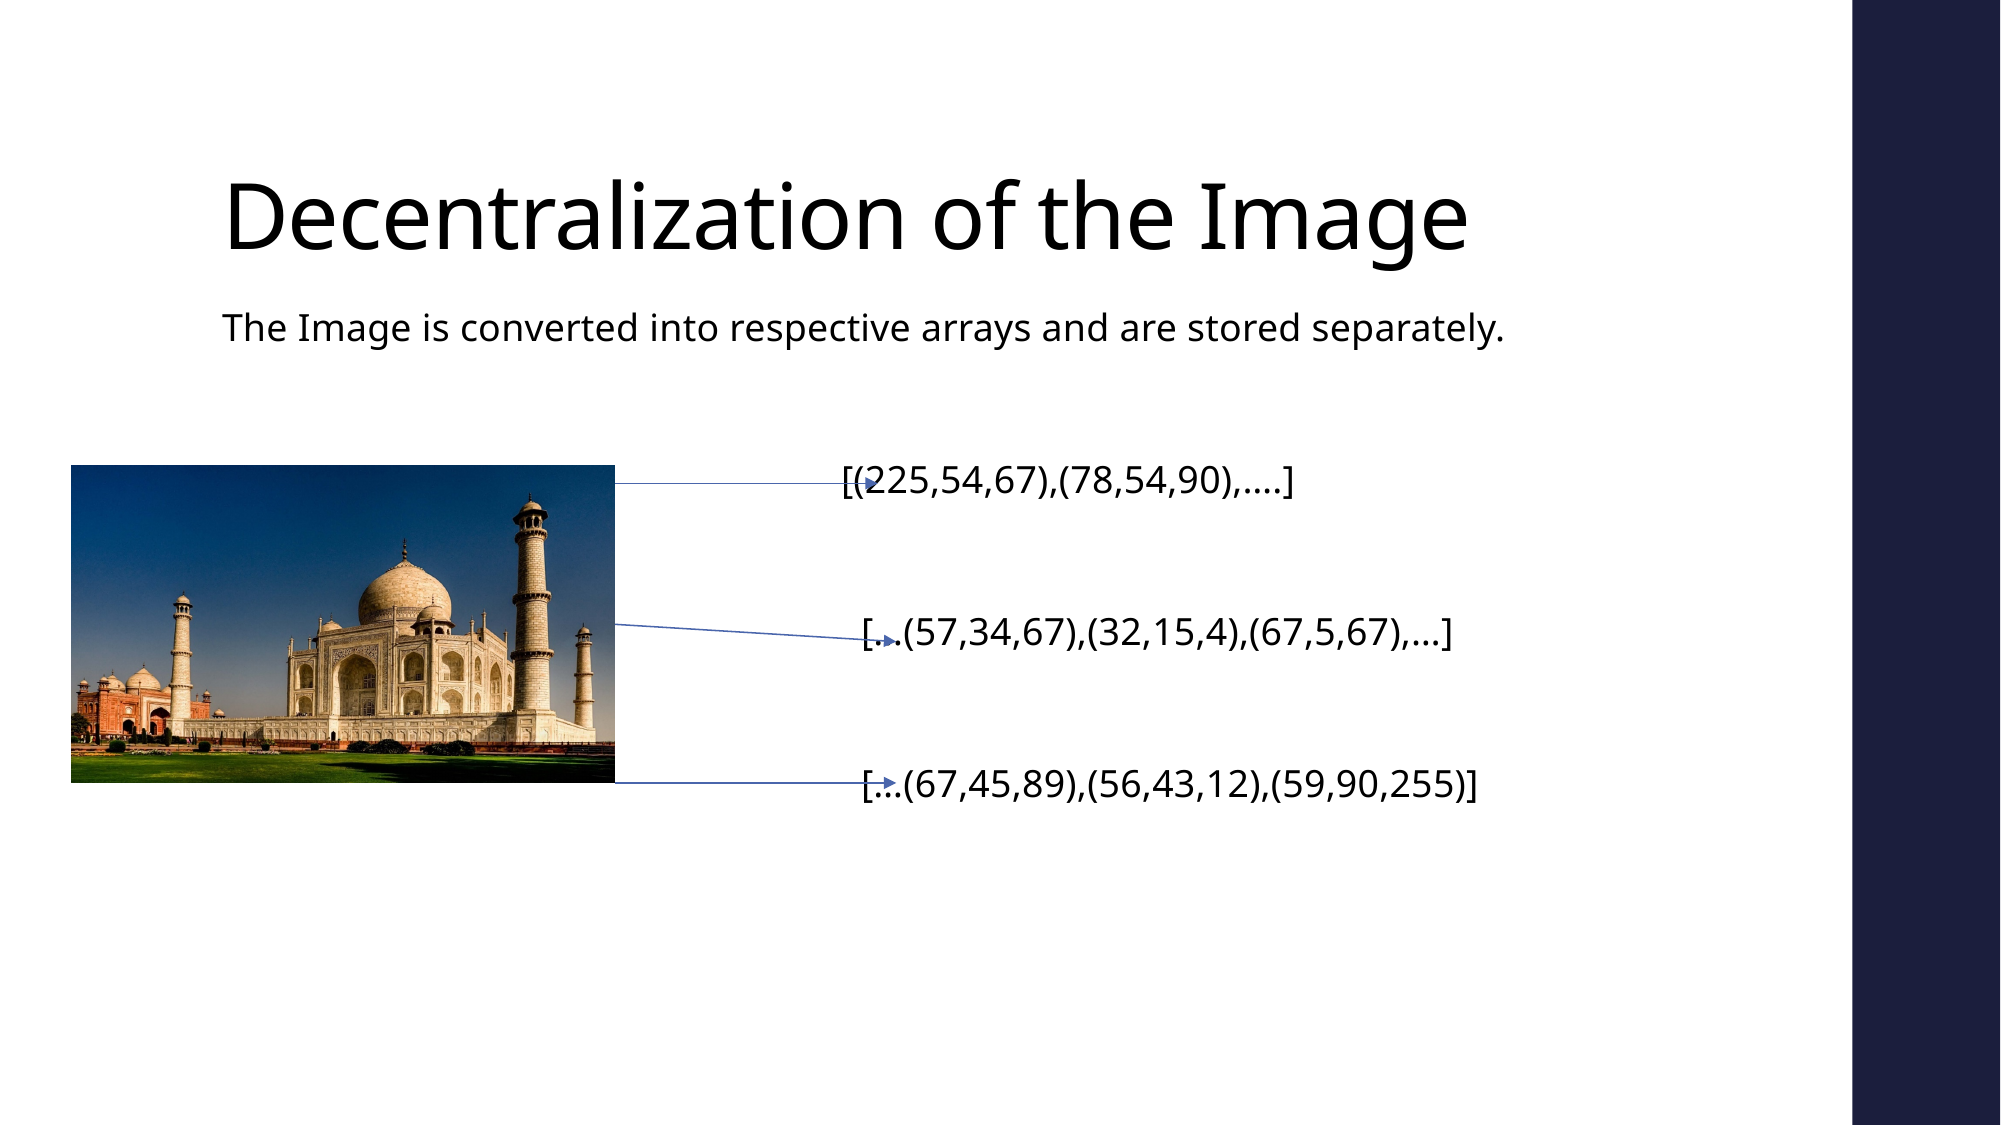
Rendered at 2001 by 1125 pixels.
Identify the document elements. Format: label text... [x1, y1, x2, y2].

picture [71, 465, 616, 784]
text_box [614, 624, 897, 642]
list The Image is converted into respective arrays and are stored separately. [(225,54,67),(78,54,90),….] […(57,34,67),(32,15,4),(67,5,67),…] […(67,45,89),(56,43,12),(59,90,255)] [206, 299, 1617, 1014]
title Decentralization of the Image [206, 60, 1797, 278]
